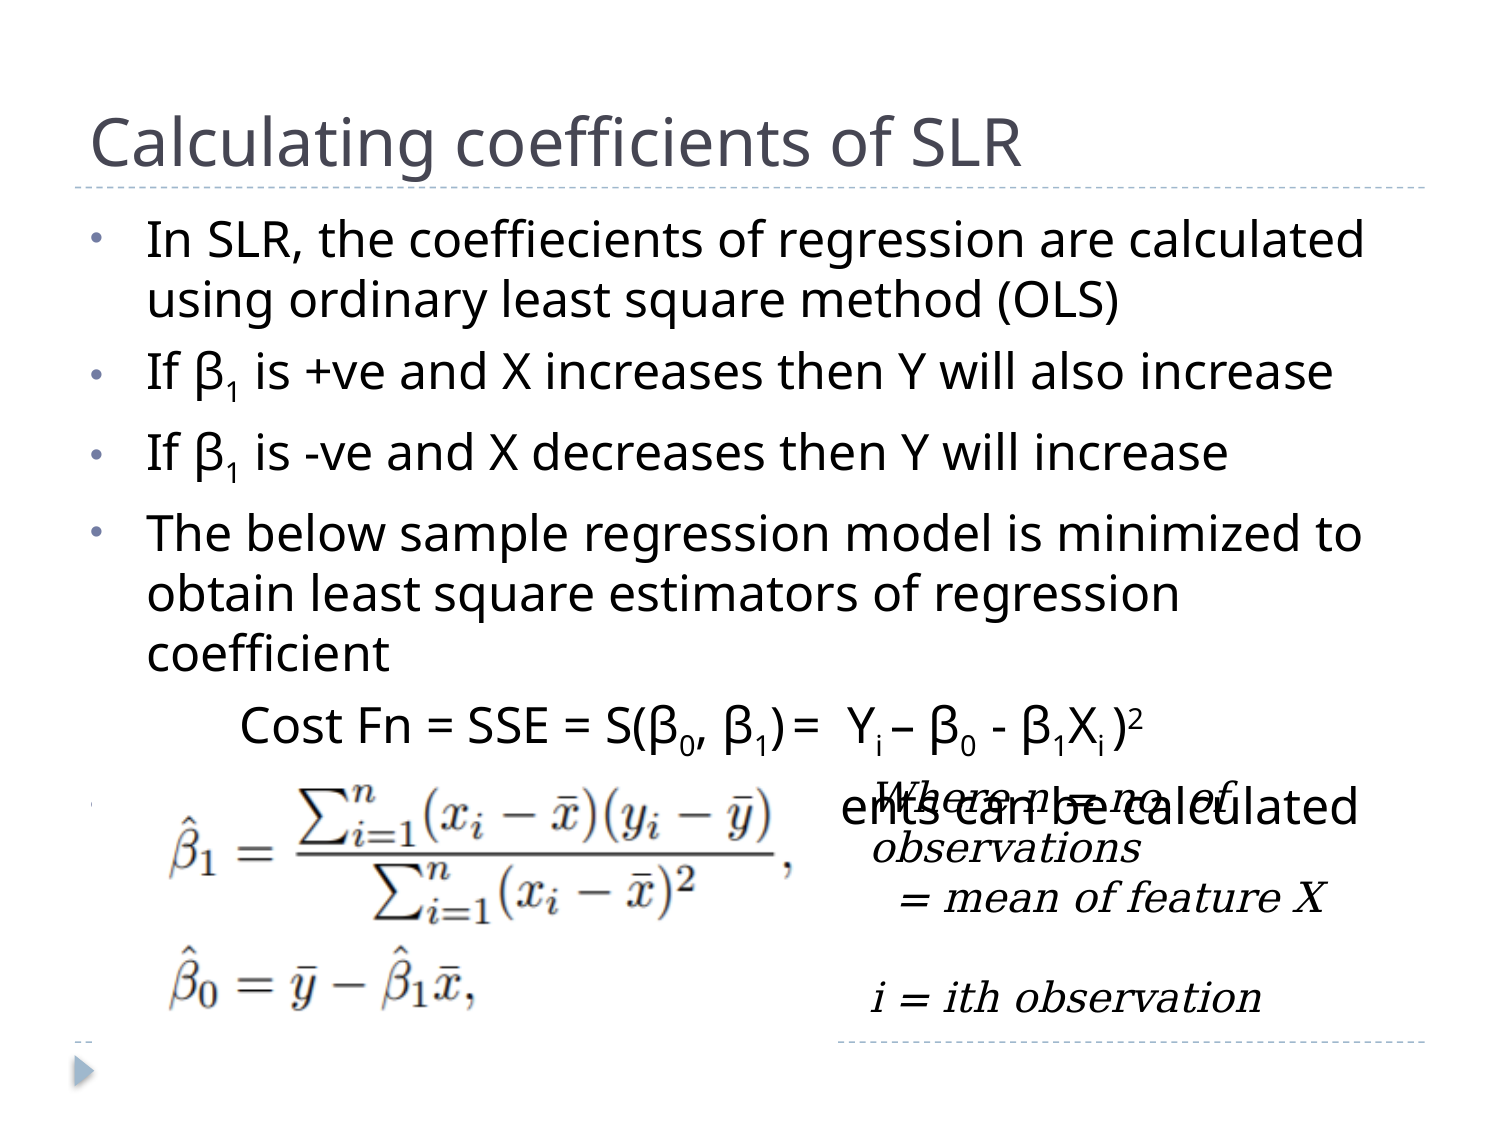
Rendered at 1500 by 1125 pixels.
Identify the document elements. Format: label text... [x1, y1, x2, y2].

picture [92, 762, 838, 1047]
title Calculating coefficients of SLR [75, 24, 1425, 188]
